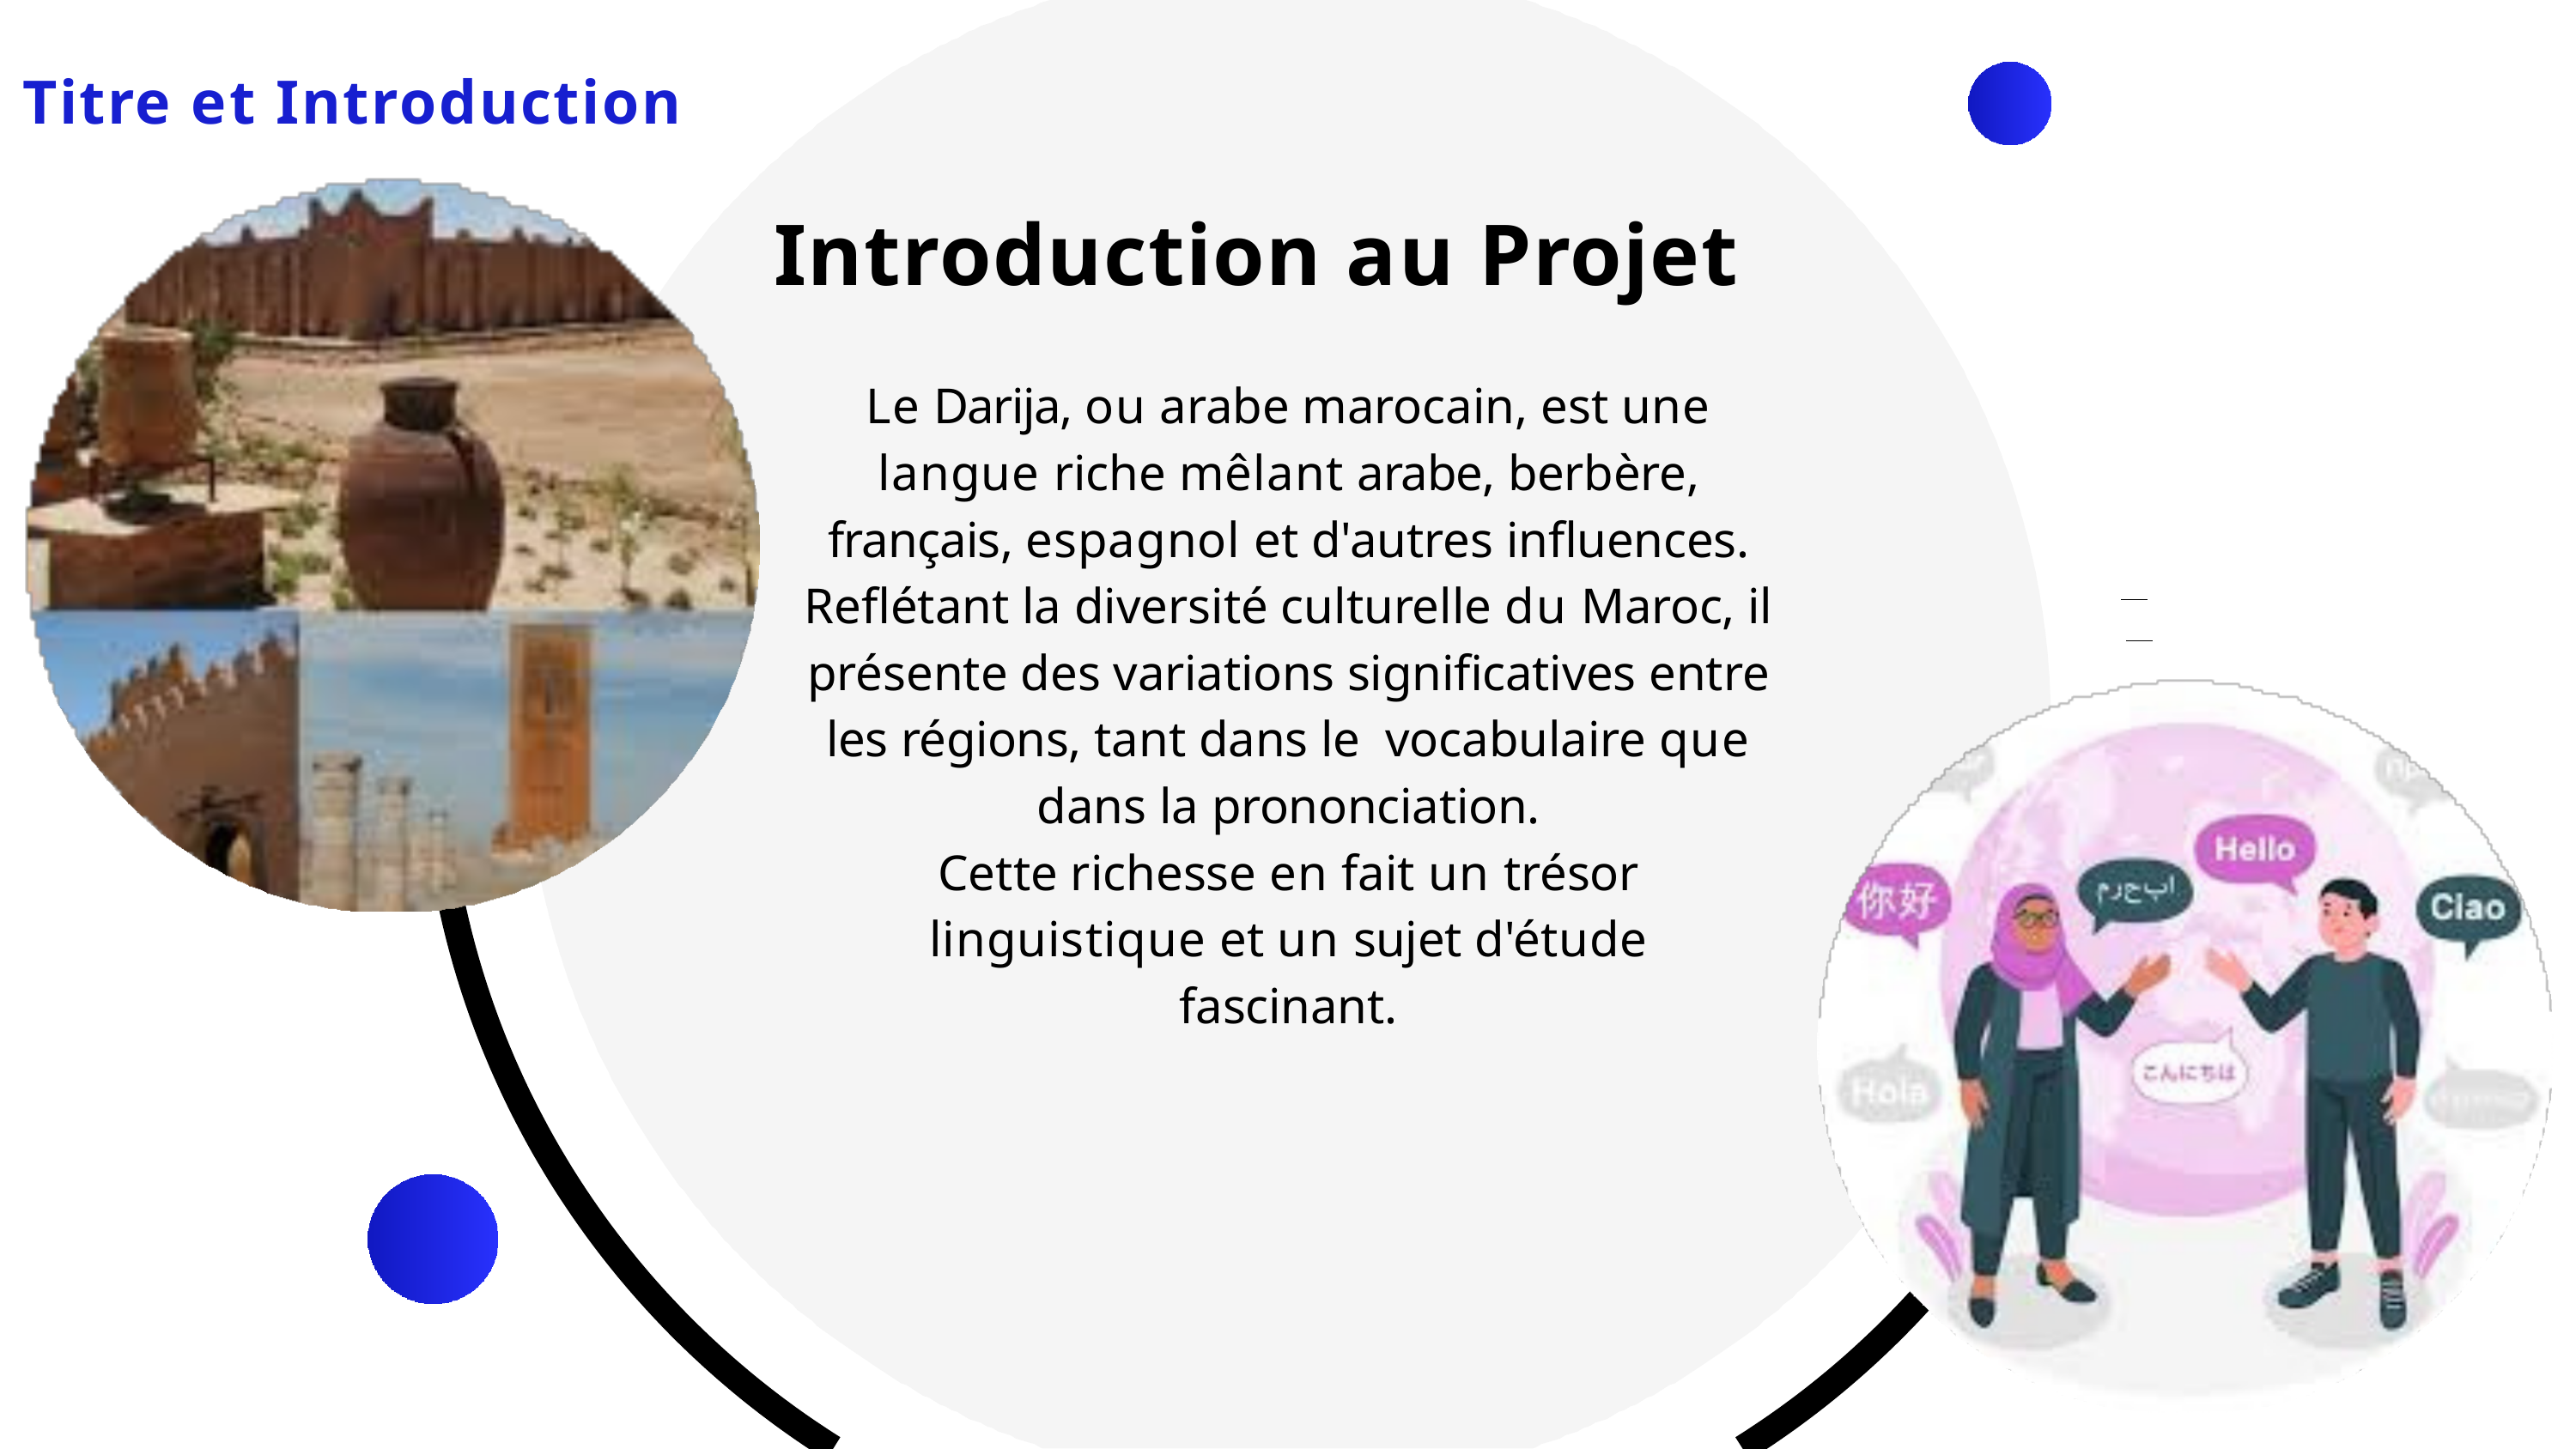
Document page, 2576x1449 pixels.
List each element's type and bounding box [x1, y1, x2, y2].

text_box [22, 0, 2555, 1449]
